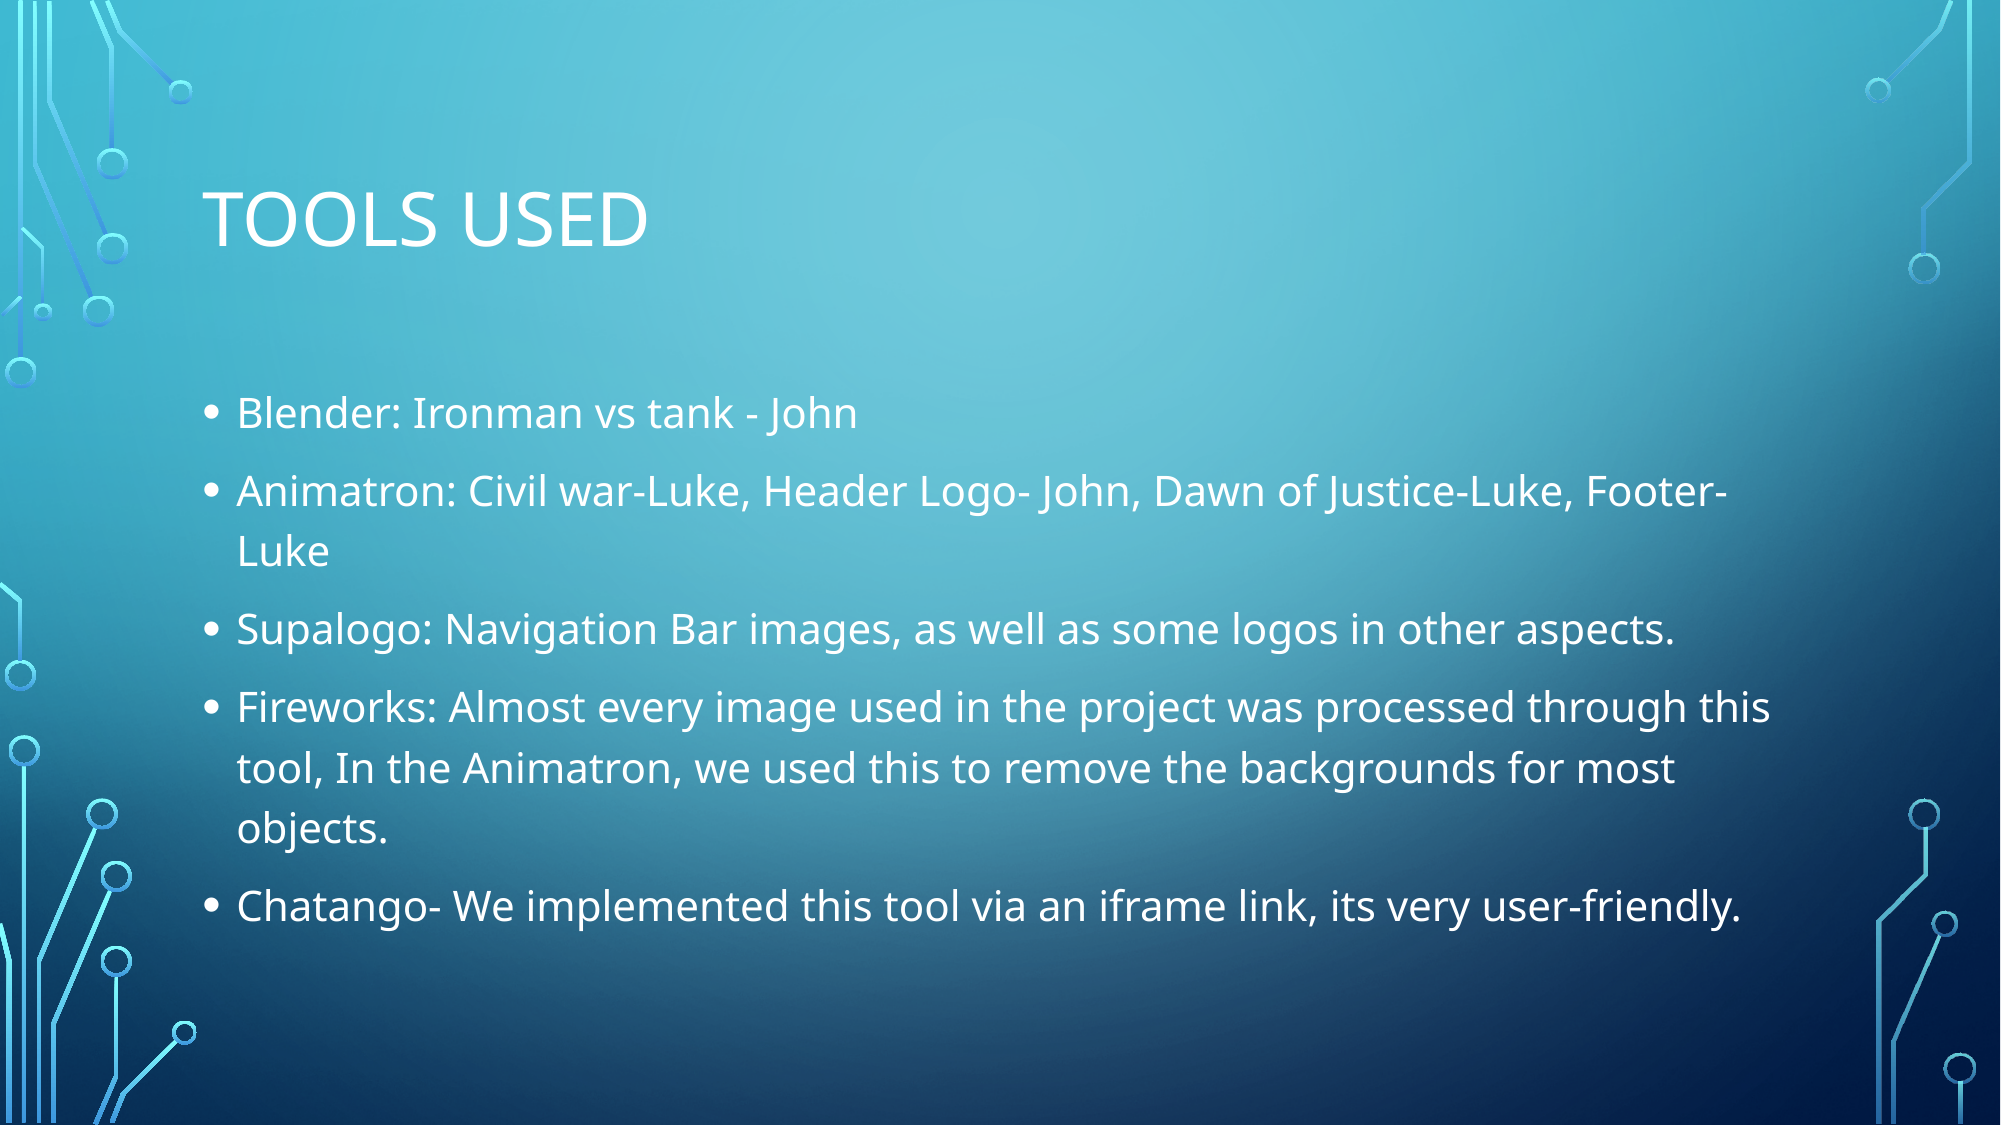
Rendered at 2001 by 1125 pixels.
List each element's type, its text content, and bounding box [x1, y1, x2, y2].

list Blender: Ironman vs tank - John Animatron: Civil war-Luke, Header Logo- John, Dawn of Justice-Luke, Footer- Luke Supalogo: Navigation Bar images, as well as some logos in other aspects. Fireworks: Almost every image used in the project was processed through this tool, In the Animatron, we used this to remove the backgrounds for most objects. Chatango- We implemented this tool via an iframe link, its very user-friendly. [187, 369, 1813, 950]
title Tools Used [187, 101, 1813, 344]
